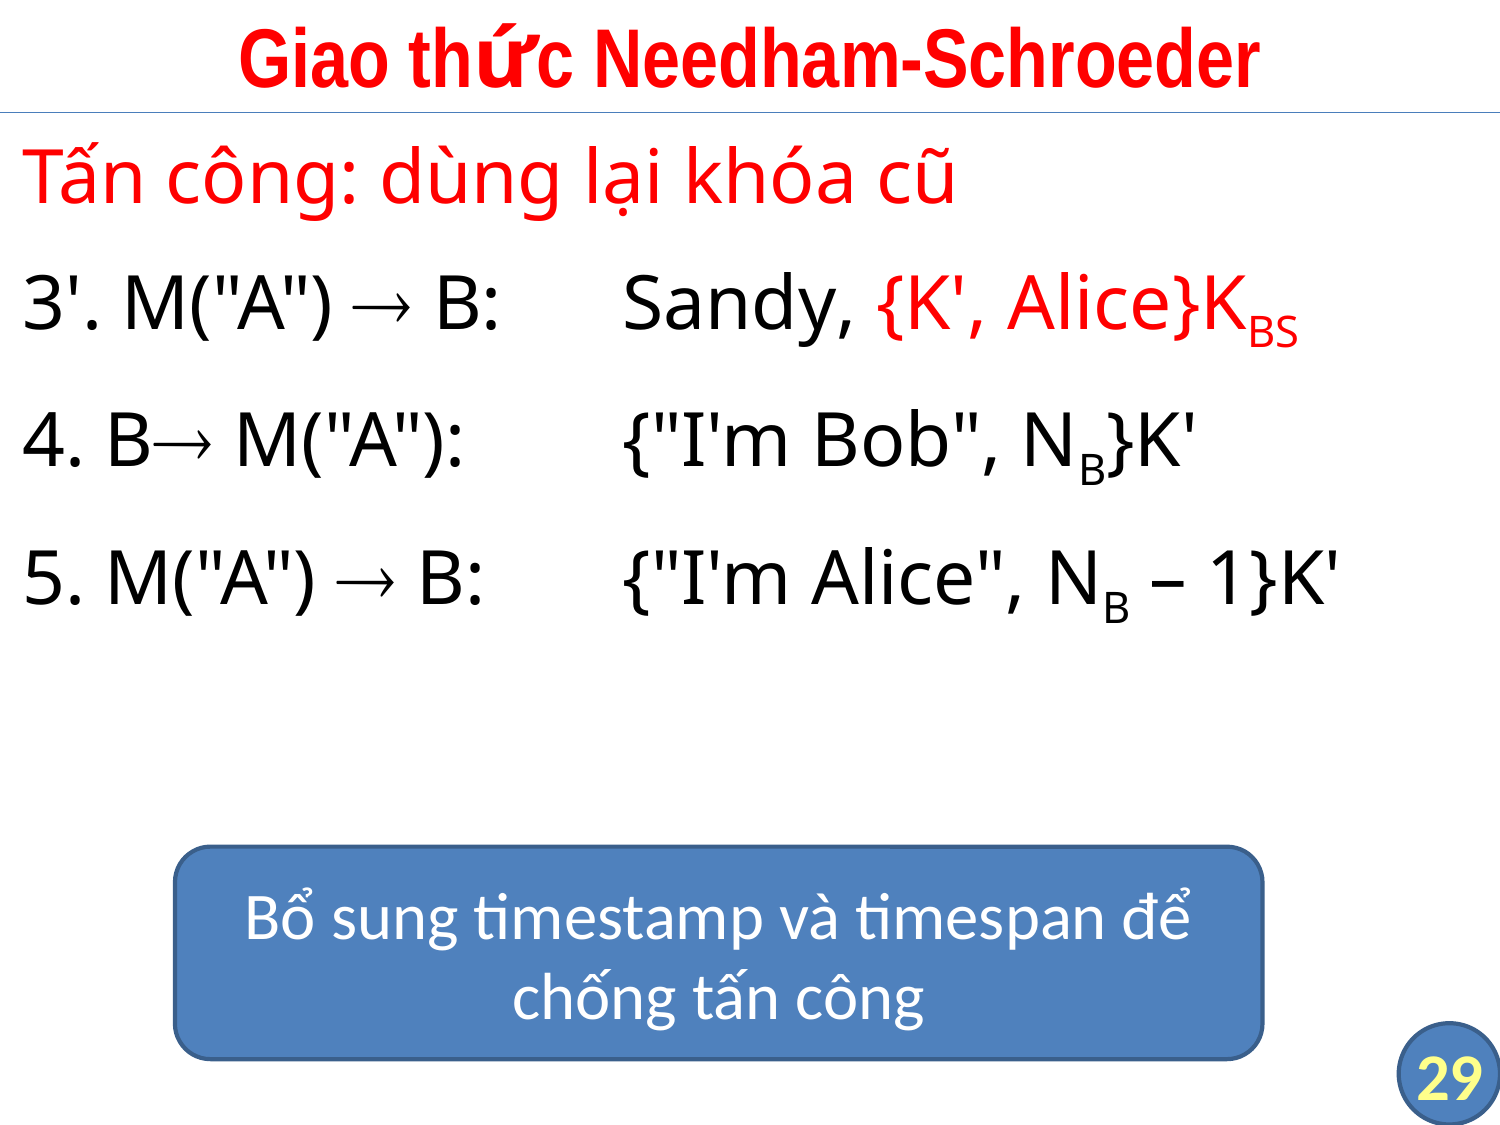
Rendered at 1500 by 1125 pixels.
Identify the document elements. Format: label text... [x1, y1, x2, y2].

text_box Bổ sung timestamp và timespan để chống tấn công [172, 844, 1265, 1062]
list Tấn công: dùng lại khóa cũ 3'. M("A")  B: Sandy, {K', Alice}KBS 4. B M("A"): {"I'm Bob", NB}K' 5. M("A")  B: {"I'm Alice", NB – 1}K' [0, 112, 1500, 1125]
title Giao thức Needham-Schroeder [0, 0, 1500, 112]
